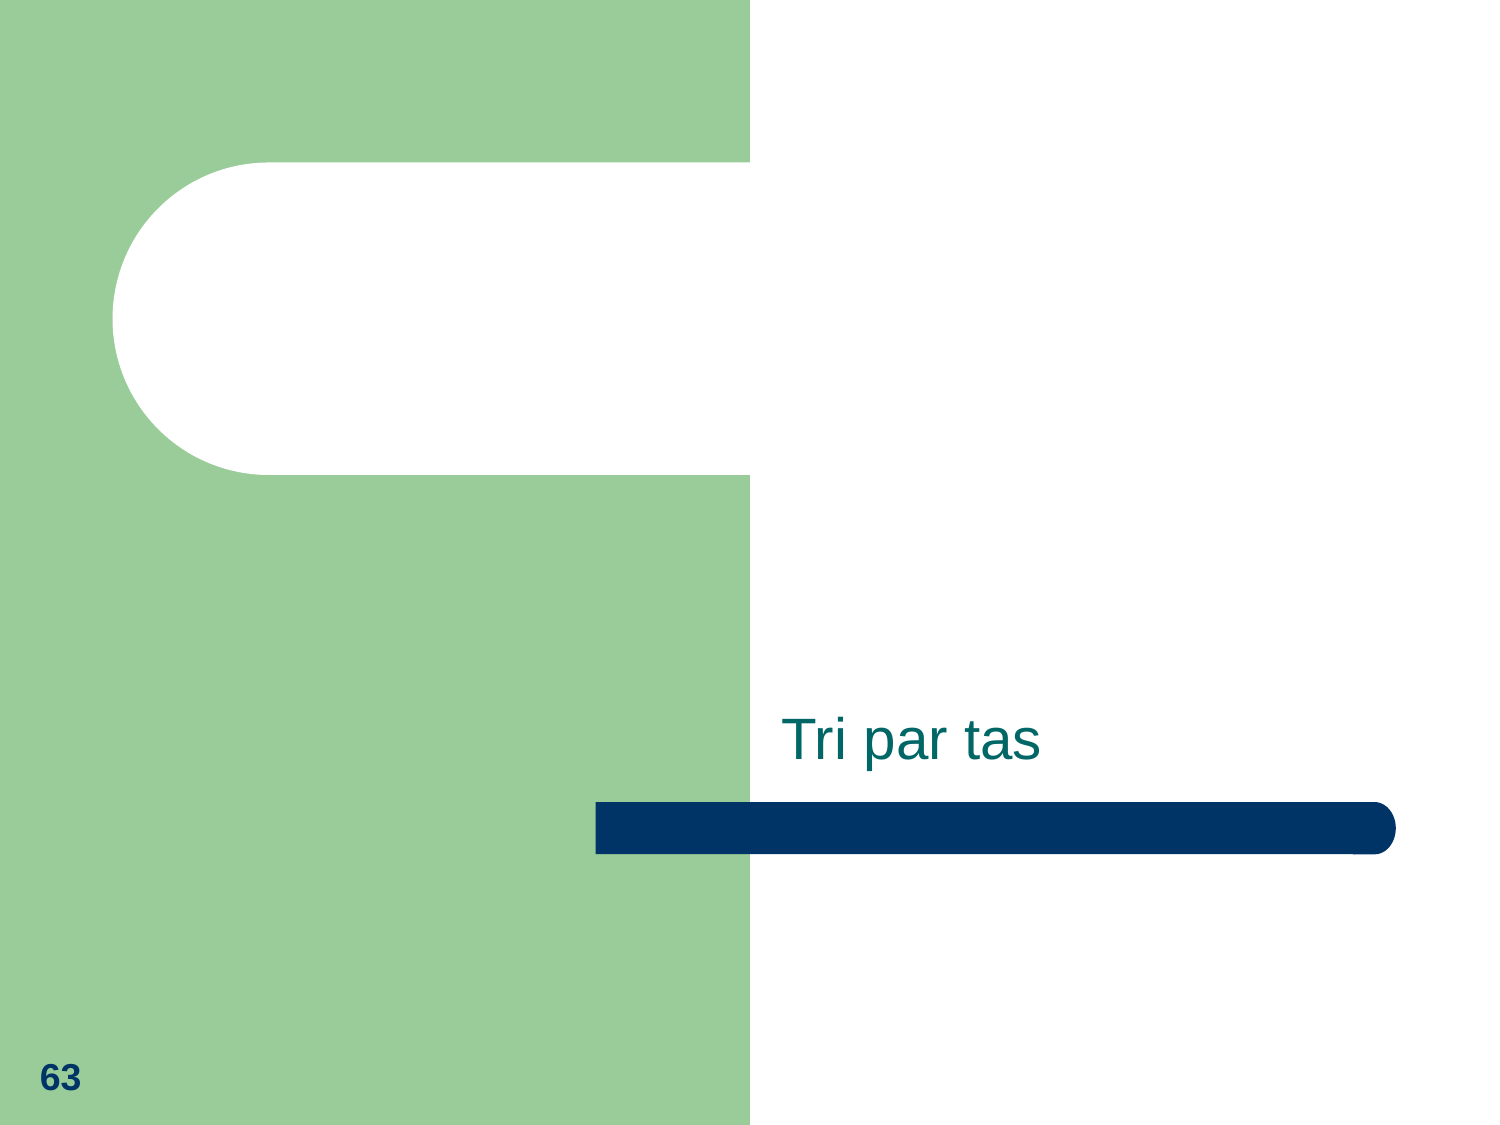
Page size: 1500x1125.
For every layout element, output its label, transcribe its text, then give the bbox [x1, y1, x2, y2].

subtitle Tri par tas [766, 479, 1426, 780]
slide_number 63 [12, 1024, 110, 1106]
